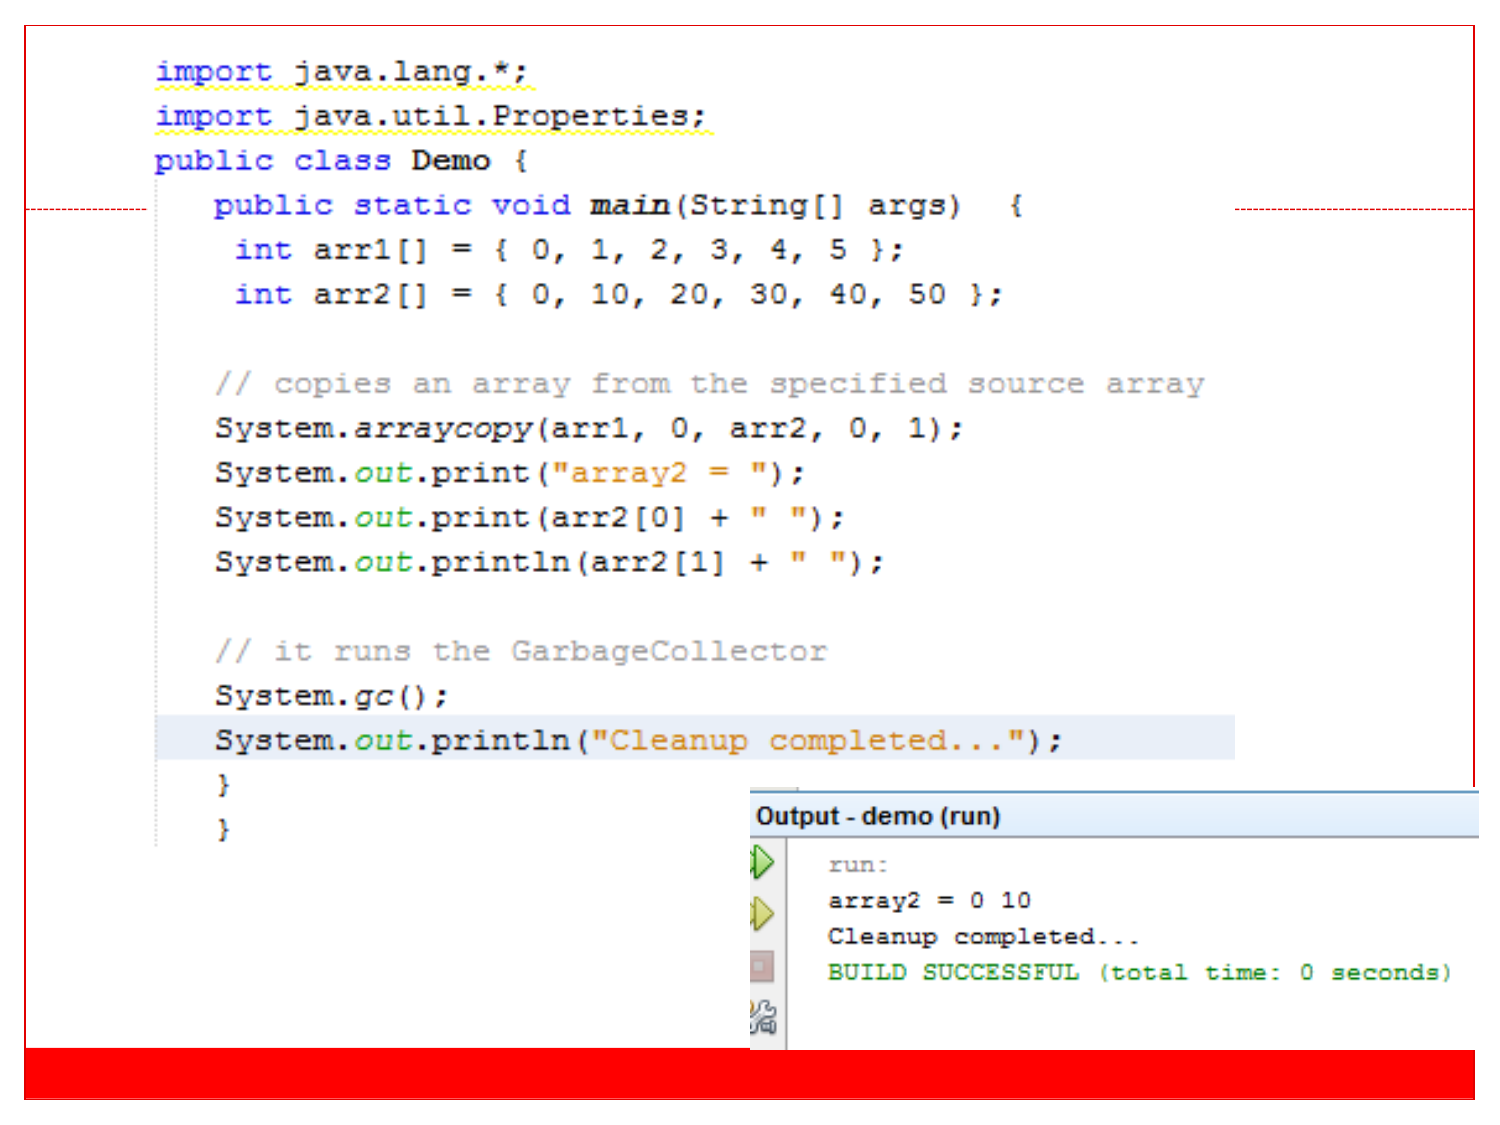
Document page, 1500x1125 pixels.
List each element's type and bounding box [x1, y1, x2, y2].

picture [147, 49, 1480, 1051]
